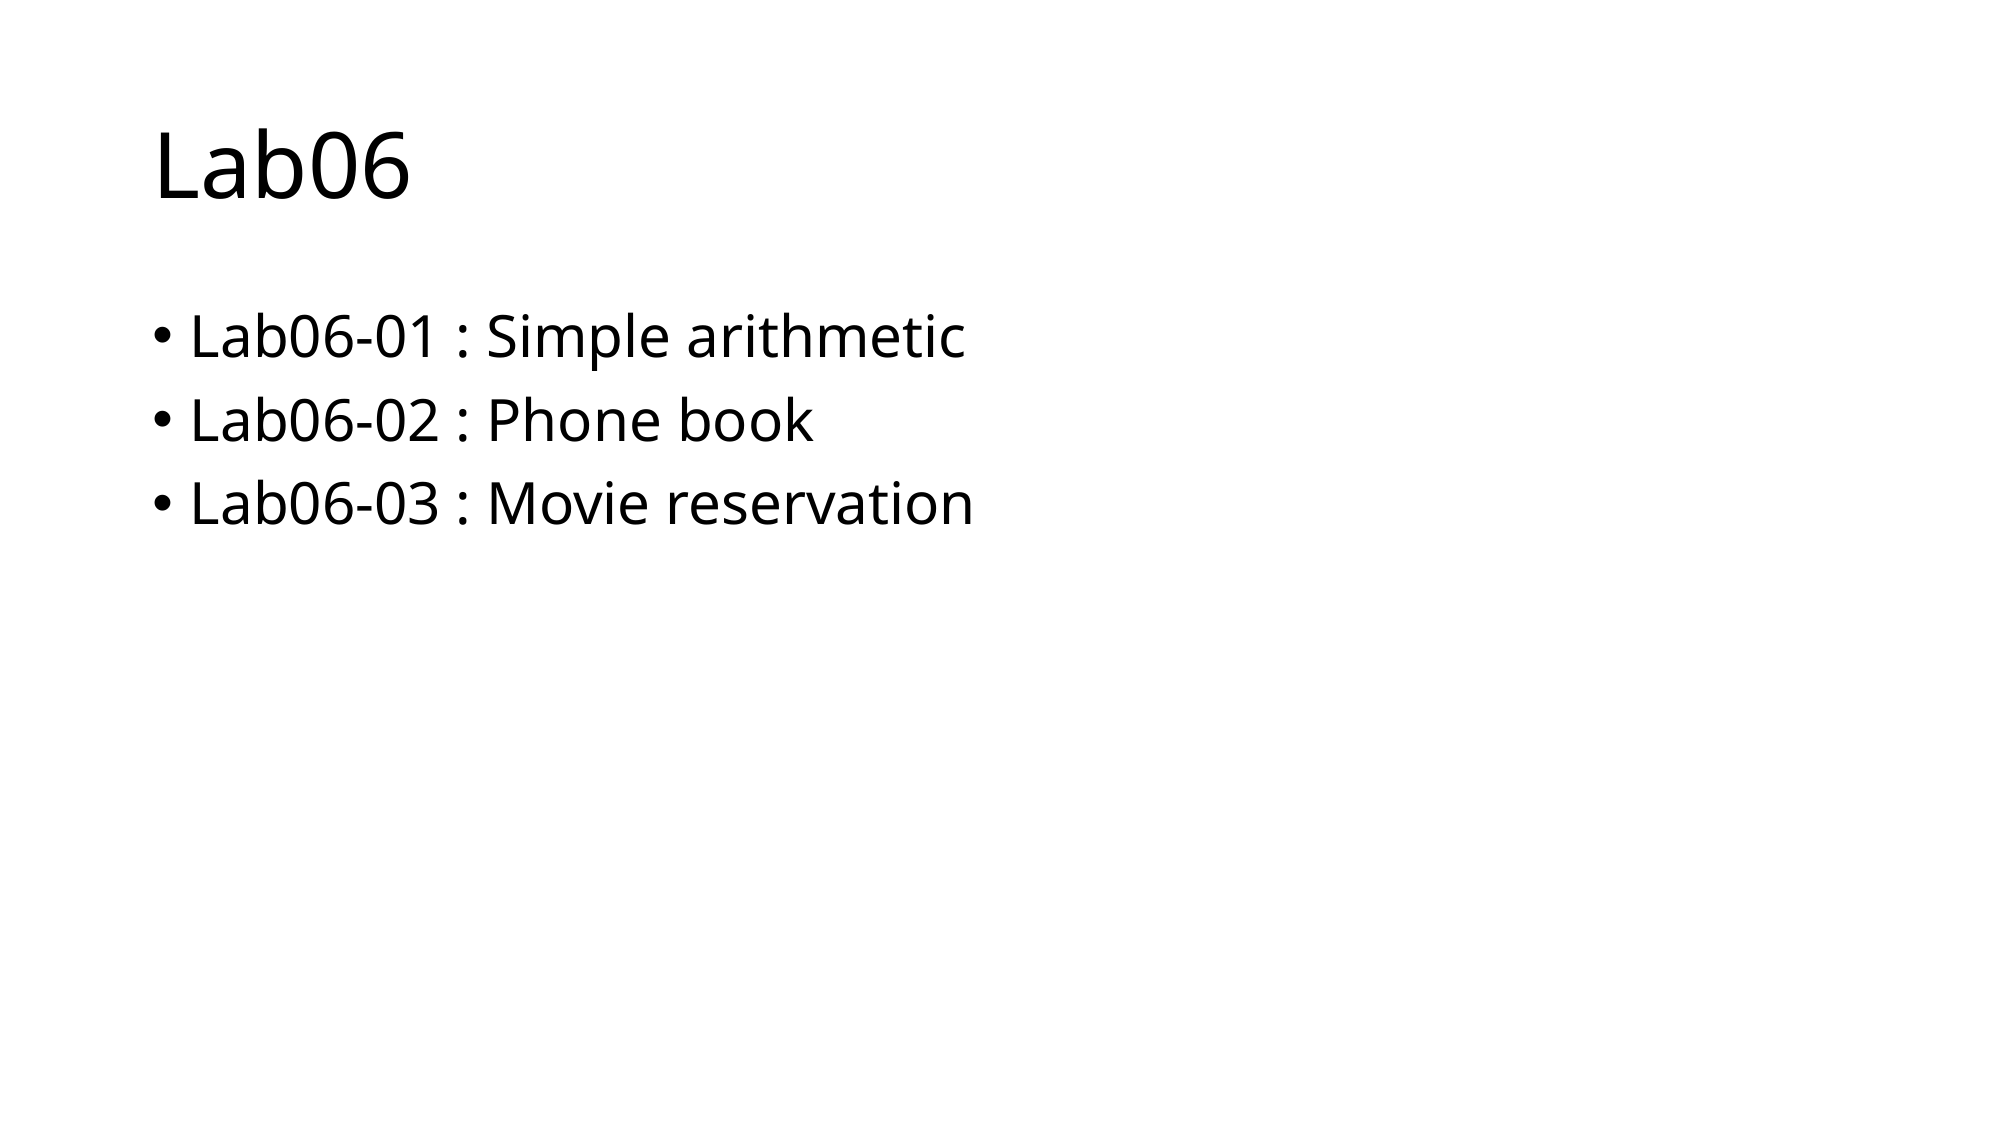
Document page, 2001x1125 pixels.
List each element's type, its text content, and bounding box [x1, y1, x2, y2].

title Lab06 [137, 59, 1863, 278]
list Lab06-01 : Simple arithmetic Lab06-02 : Phone book Lab06-03 : Movie reservation [137, 299, 1863, 1014]
